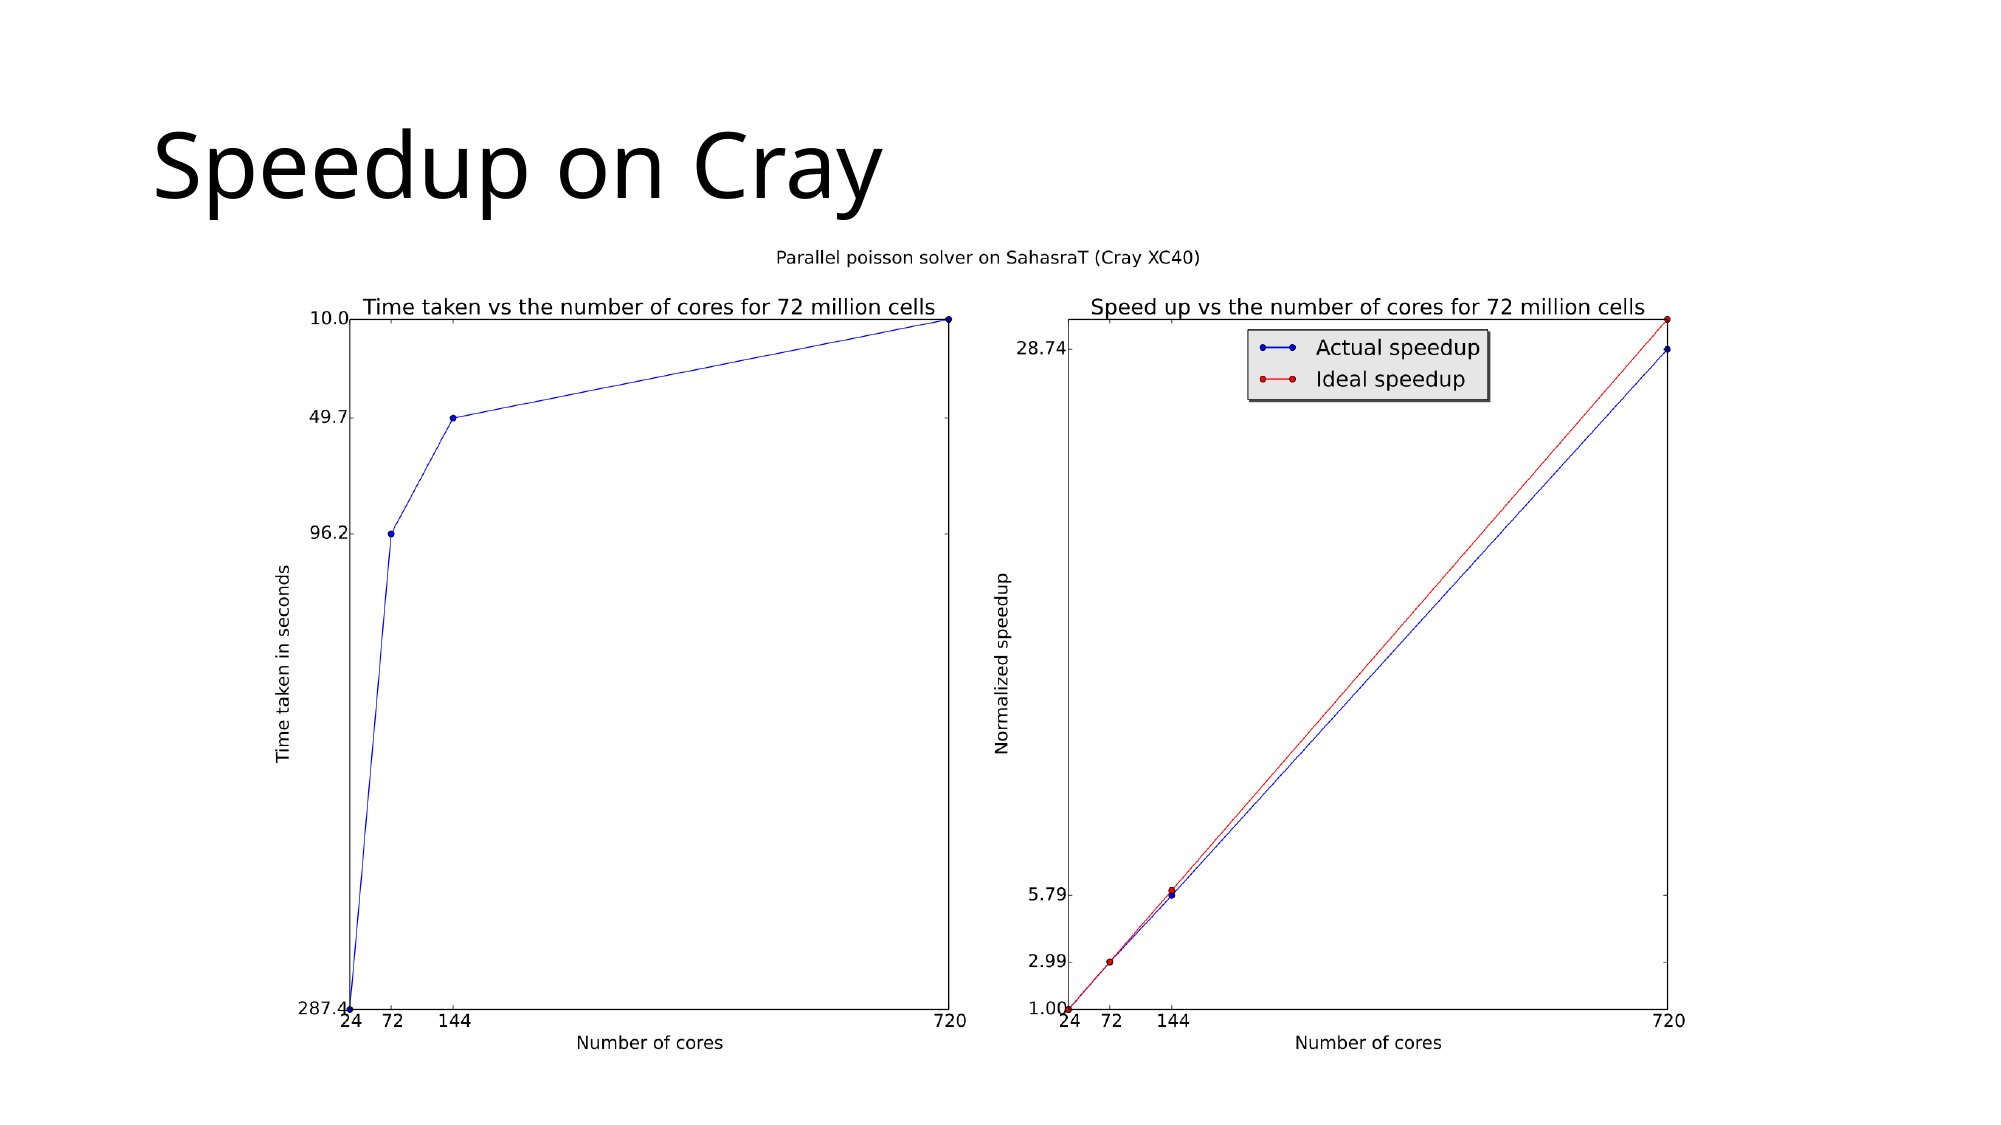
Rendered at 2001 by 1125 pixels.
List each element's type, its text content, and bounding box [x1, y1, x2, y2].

picture [137, 232, 1835, 1094]
text_box Speedup on Cray [137, 59, 1863, 278]
